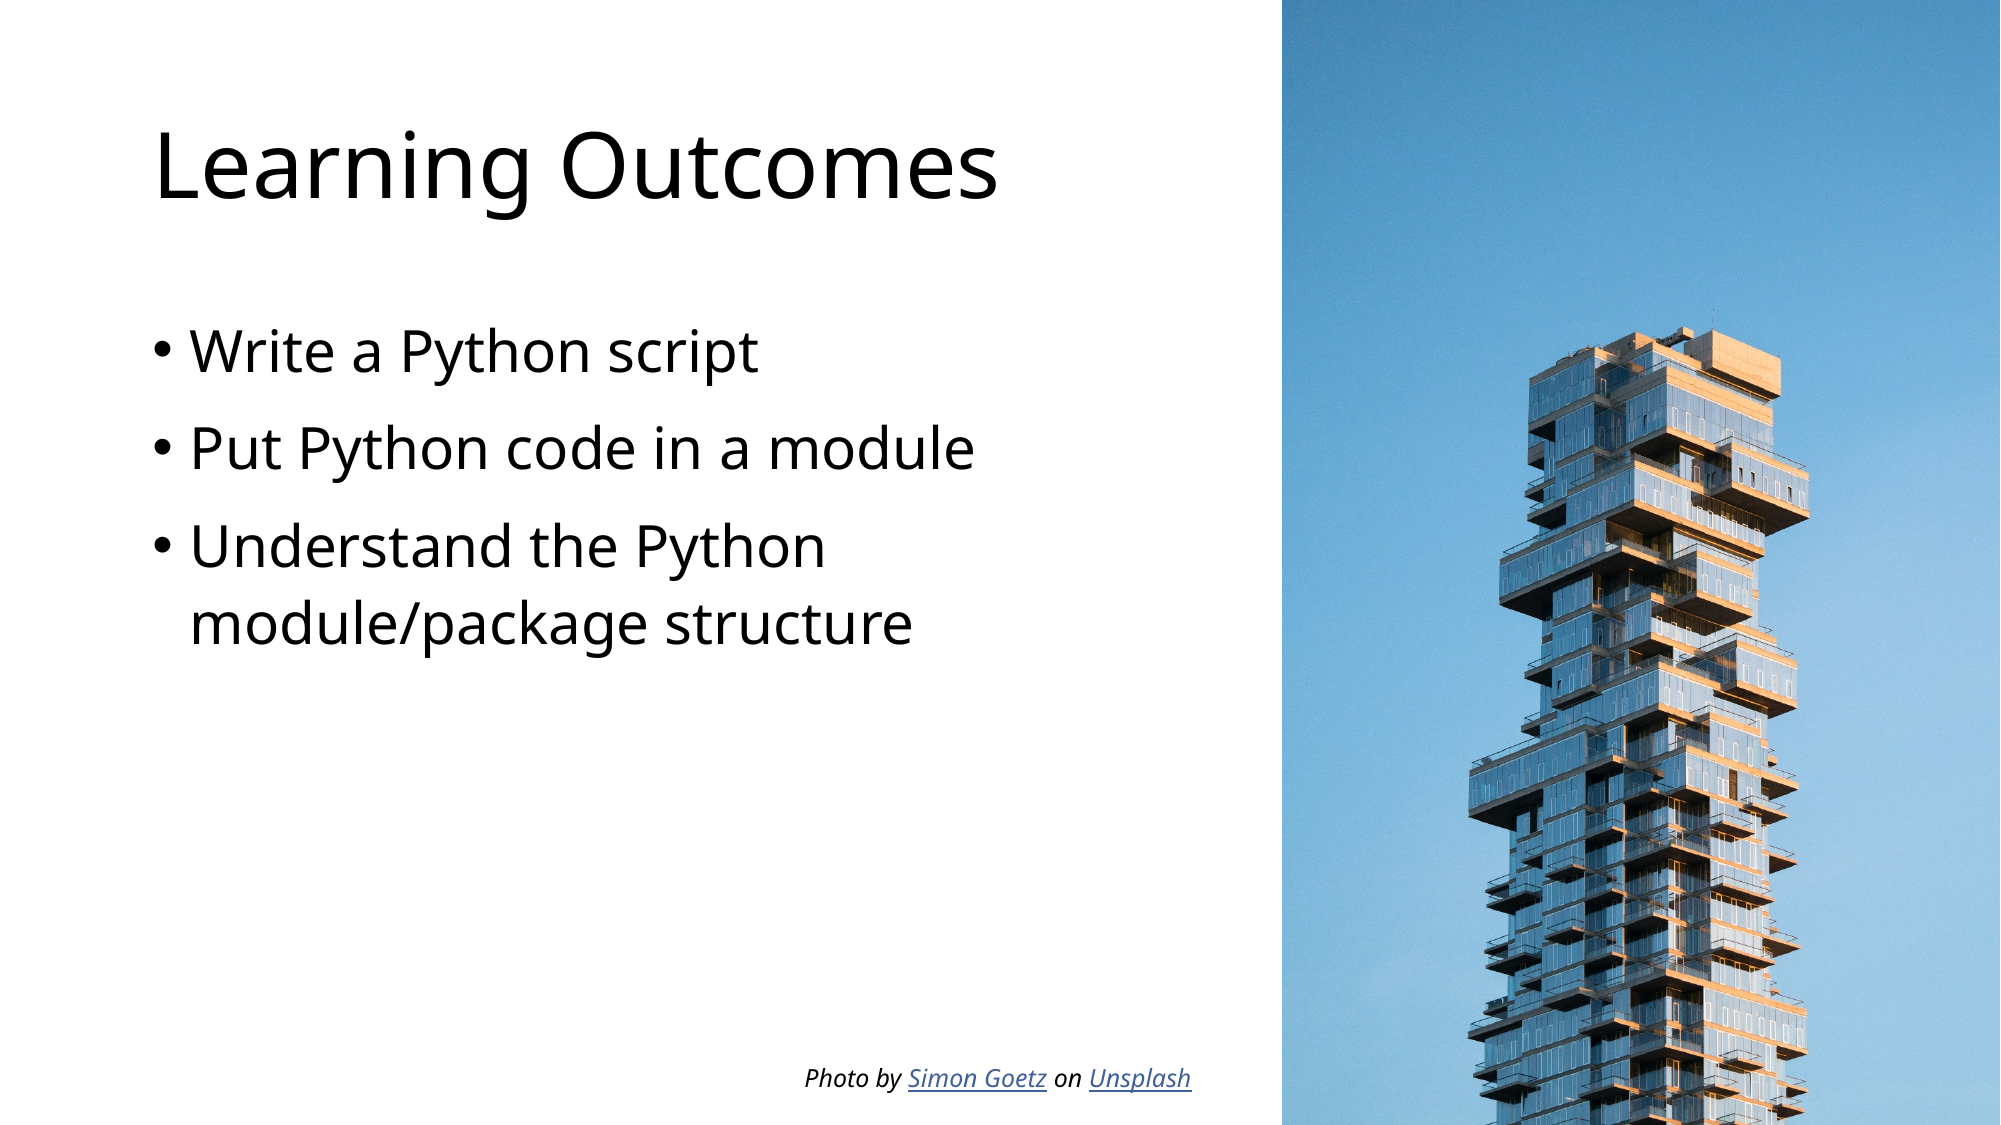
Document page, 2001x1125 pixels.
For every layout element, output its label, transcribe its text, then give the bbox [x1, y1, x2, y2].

picture [1282, 0, 2000, 1125]
list Write a Python script Put Python code in a module Understand the Python module/package structure [137, 299, 1103, 1014]
text_box Photo by Simon Goetz on Unsplash [532, 1055, 1207, 1105]
title Learning Outcomes [137, 59, 1282, 278]
